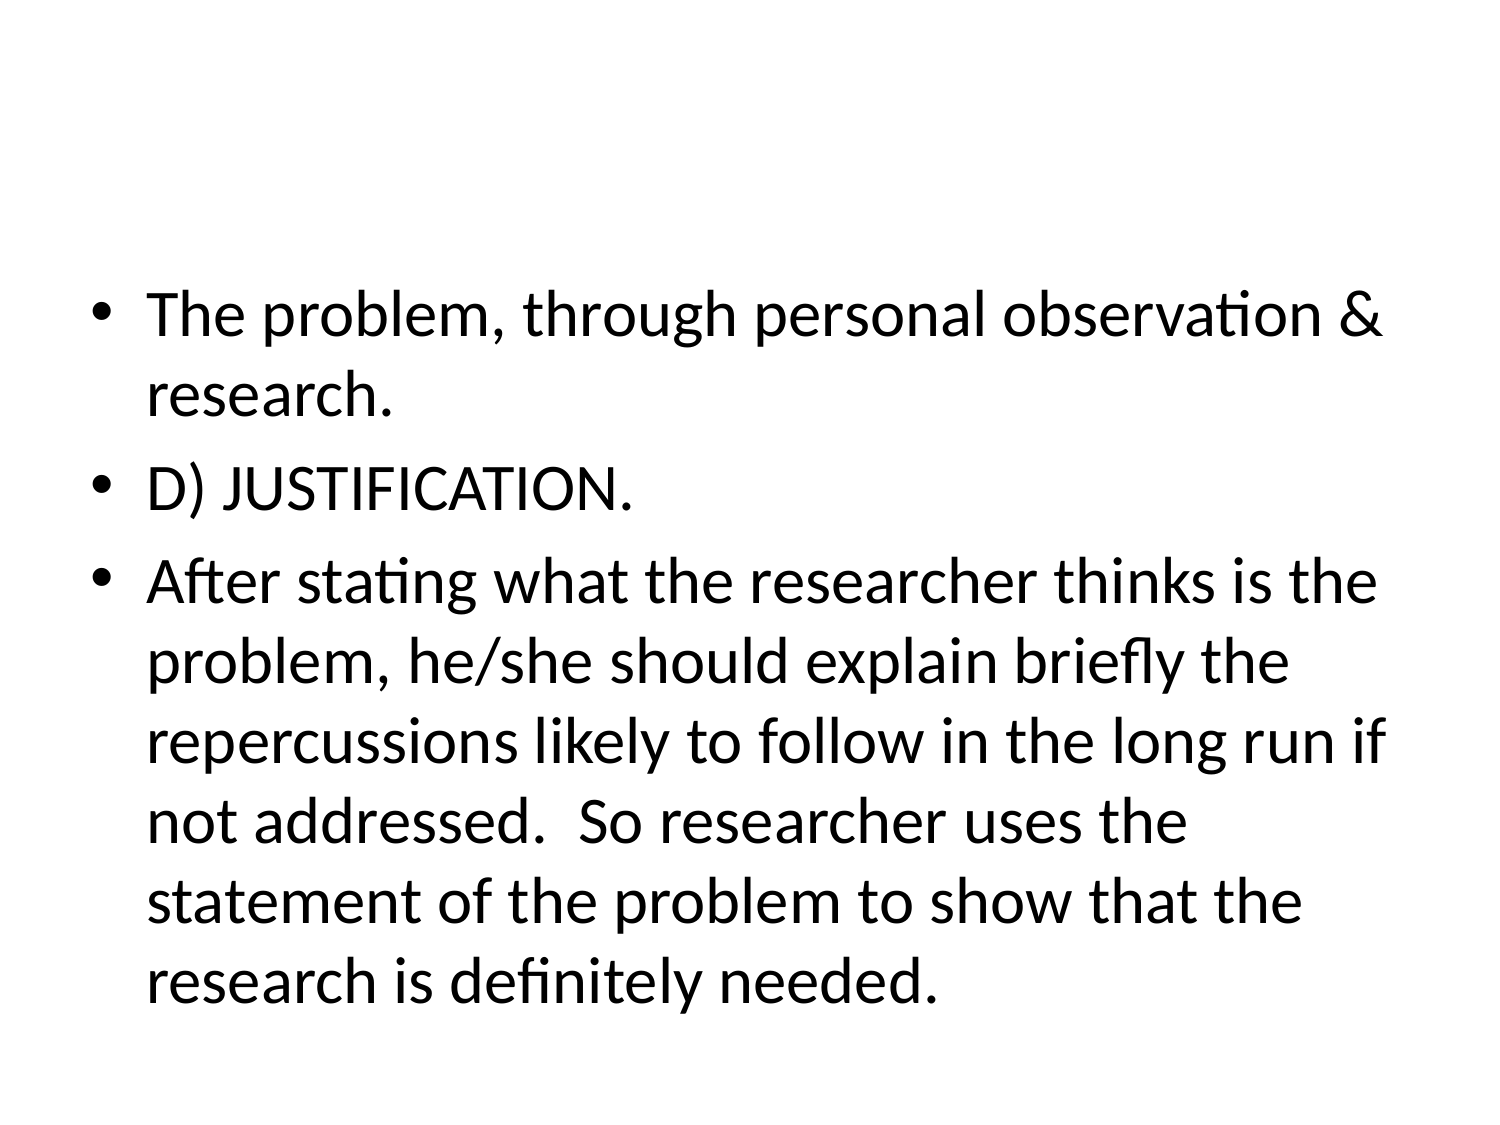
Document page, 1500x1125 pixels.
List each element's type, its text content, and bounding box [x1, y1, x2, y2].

list The problem, through personal observation & research. D) JUSTIFICATION. After stating what the researcher thinks is the problem, he/she should explain briefly the repercussions likely to follow in the long run if not addressed. So researcher uses the statement of the problem to show that the research is definitely needed. [74, 262, 1426, 1006]
